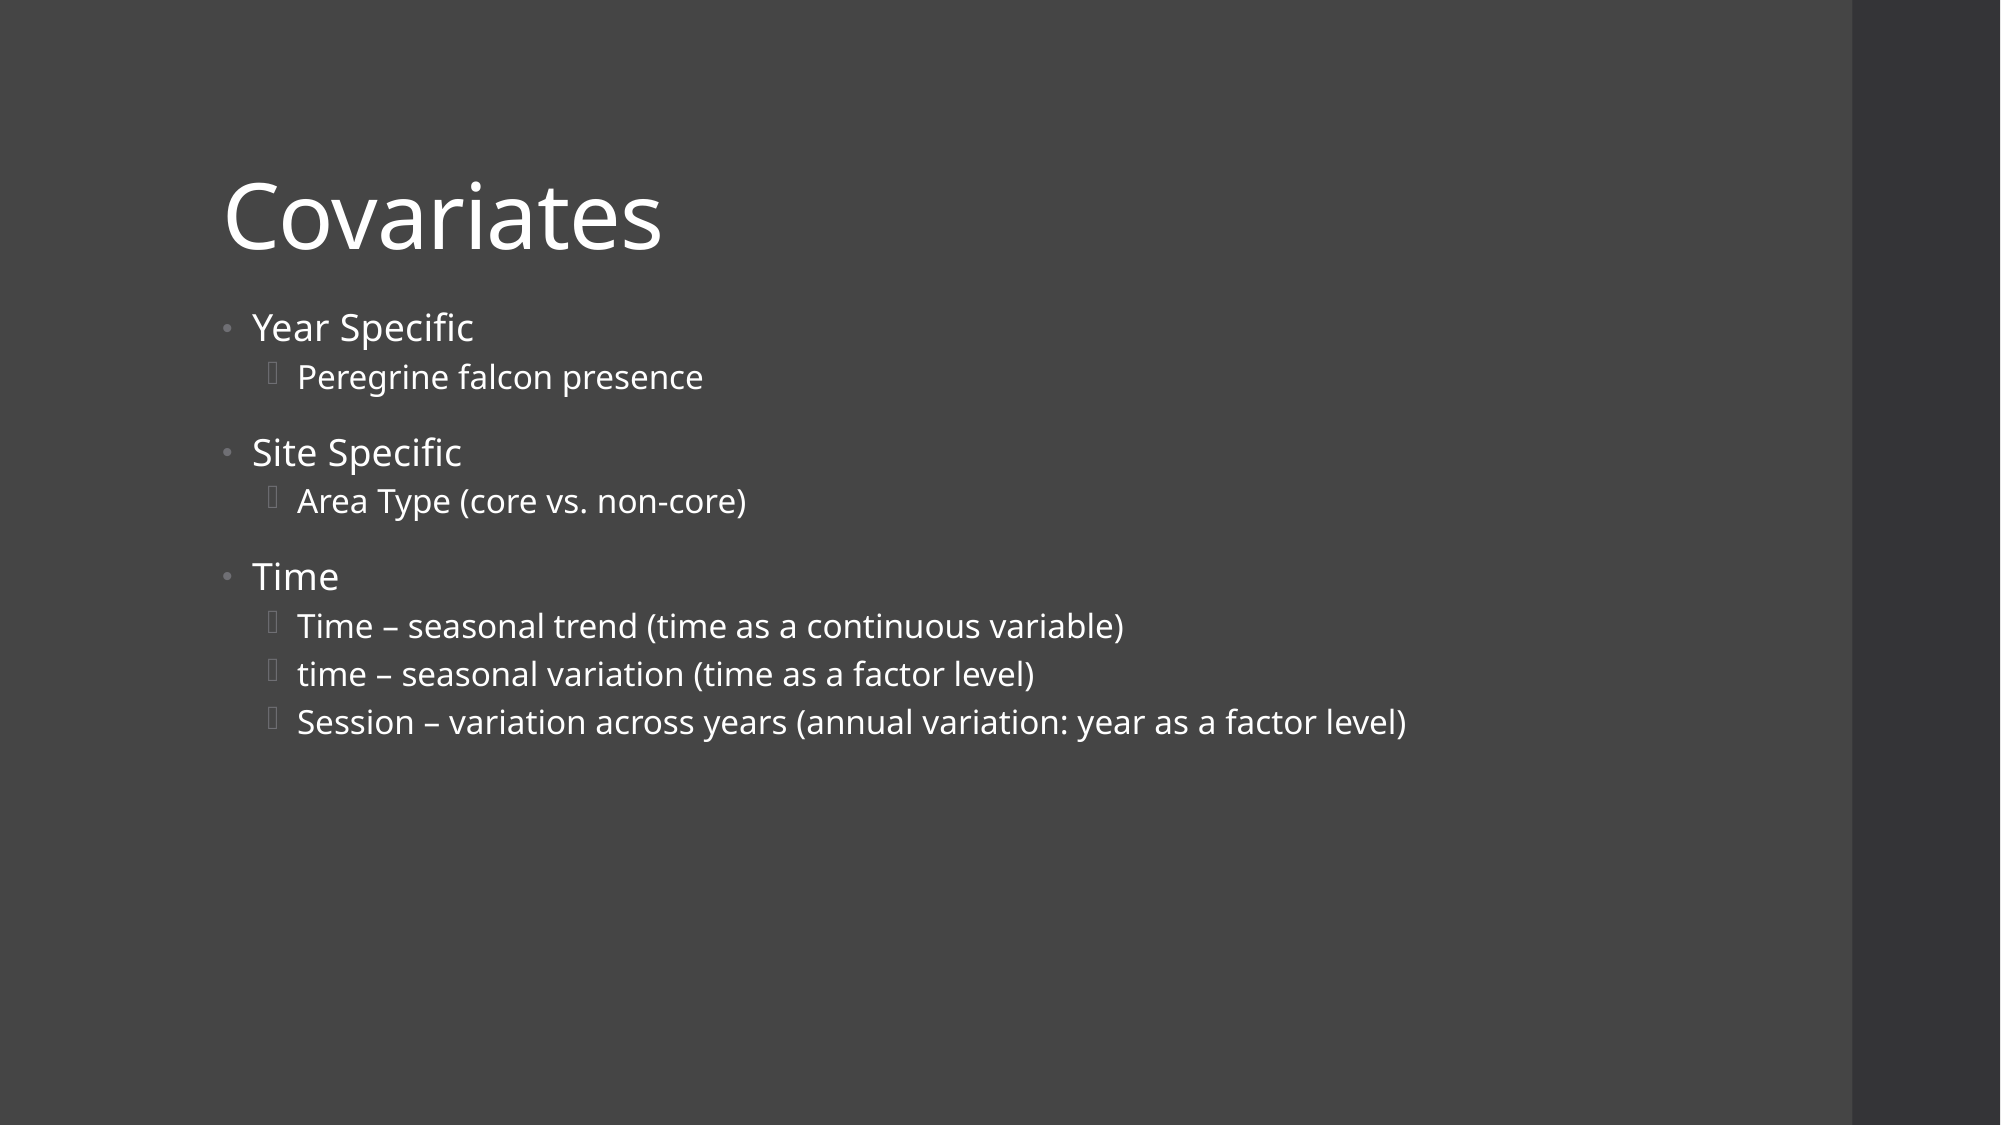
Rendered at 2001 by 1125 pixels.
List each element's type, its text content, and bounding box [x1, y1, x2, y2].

title Covariates [206, 60, 1797, 278]
list Year Specific Peregrine falcon presence Site Specific Area Type (core vs. non-core) Time Time – seasonal trend (time as a continuous variable) time – seasonal variation (time as a factor level) Session – variation across years (annual variation: year as a factor level) [206, 299, 1617, 1014]
